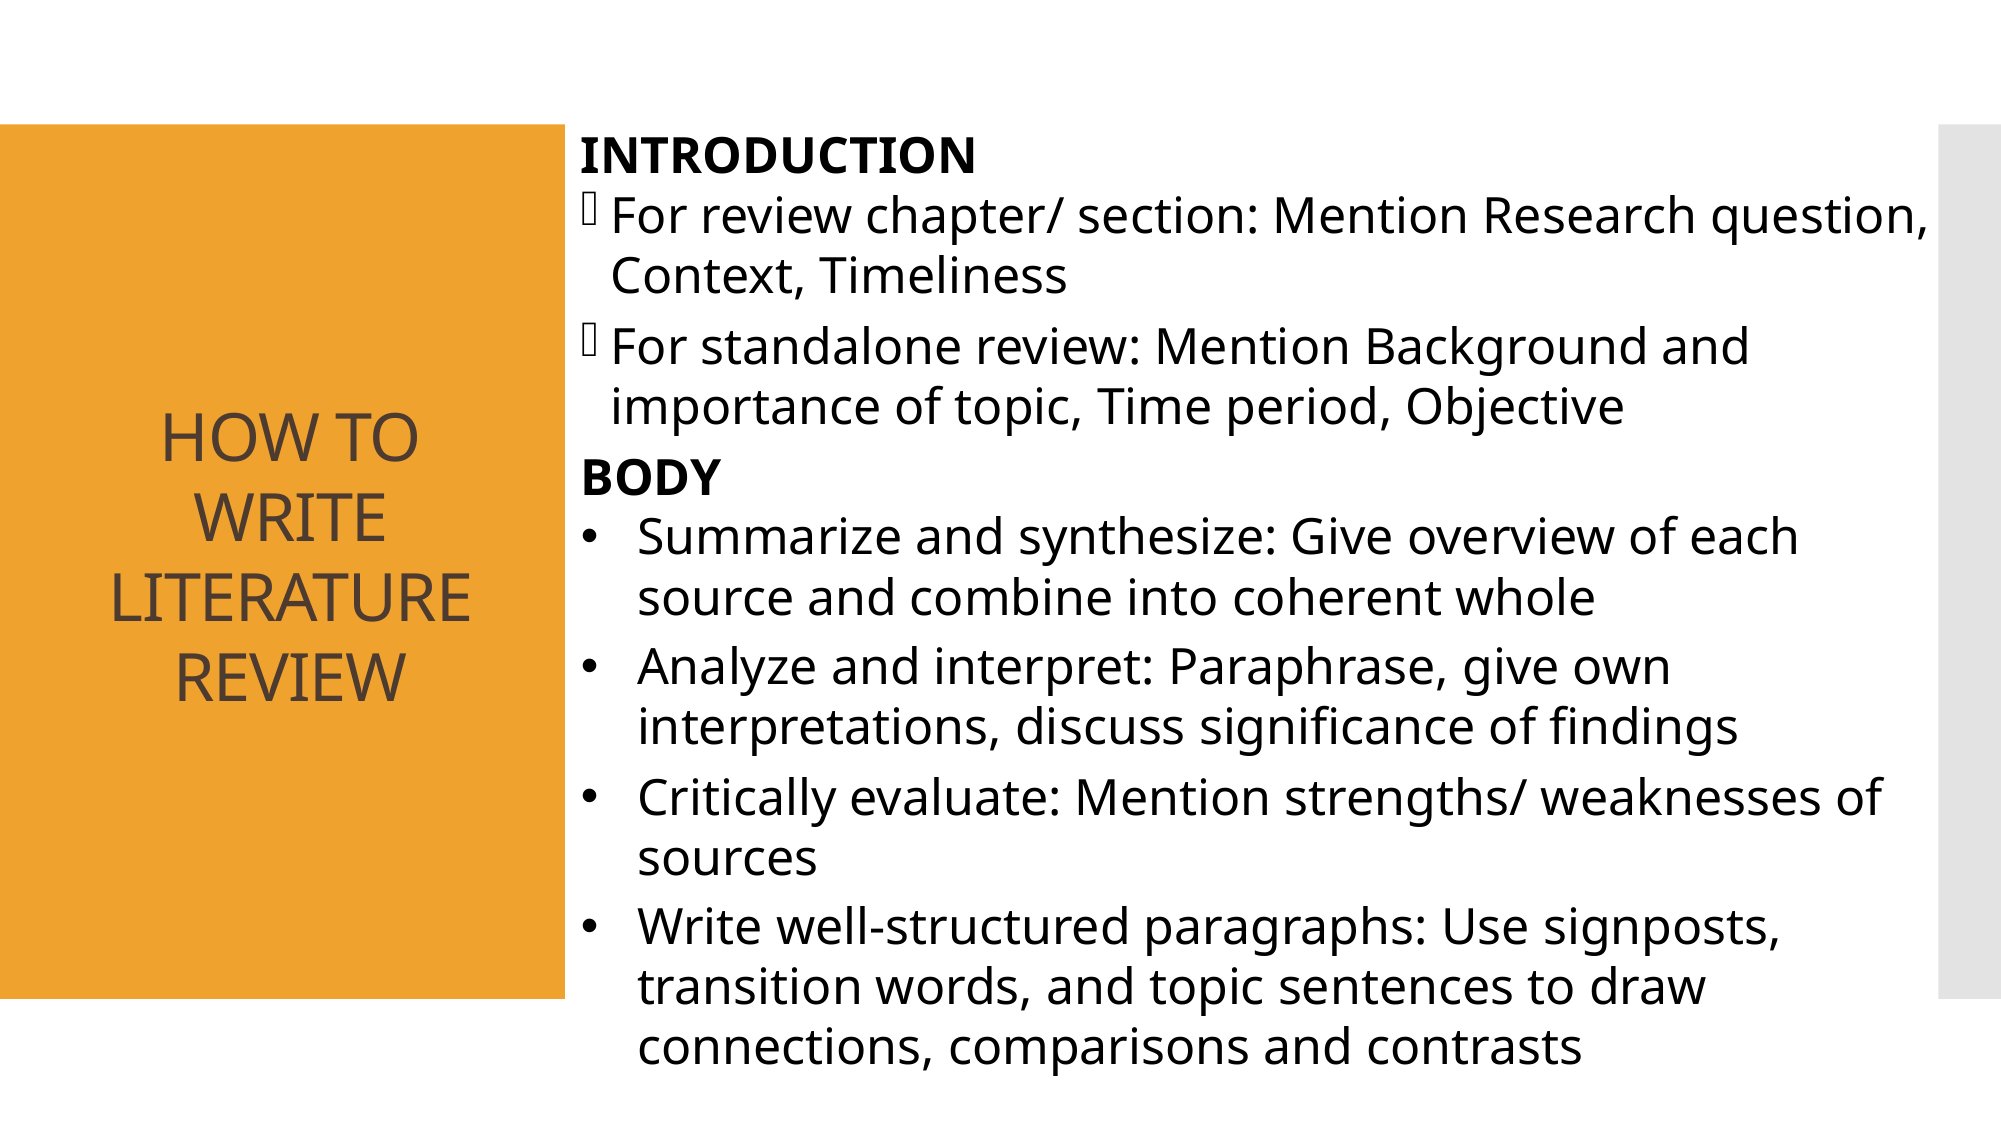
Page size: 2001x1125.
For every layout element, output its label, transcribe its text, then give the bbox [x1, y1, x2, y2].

title HOW TO WRITE LITERATURE REVIEW [49, 165, 532, 944]
list INTRODUCTION For review chapter/ section: Mention Research question, Context, Timeliness For standalone review: Mention Background and importance of topic, Time period, Objective BODY Summarize and synthesize: Give overview of each source and combine into coherent whole Analyze and interpret: Paraphrase, give own interpretations, discuss significance of findings Critically evaluate: Mention strengths/ weaknesses of sources Write well-structured paragraphs: Use signposts, transition words, and topic sentences to draw connections, comparisons and contrasts [565, 115, 1951, 1041]
